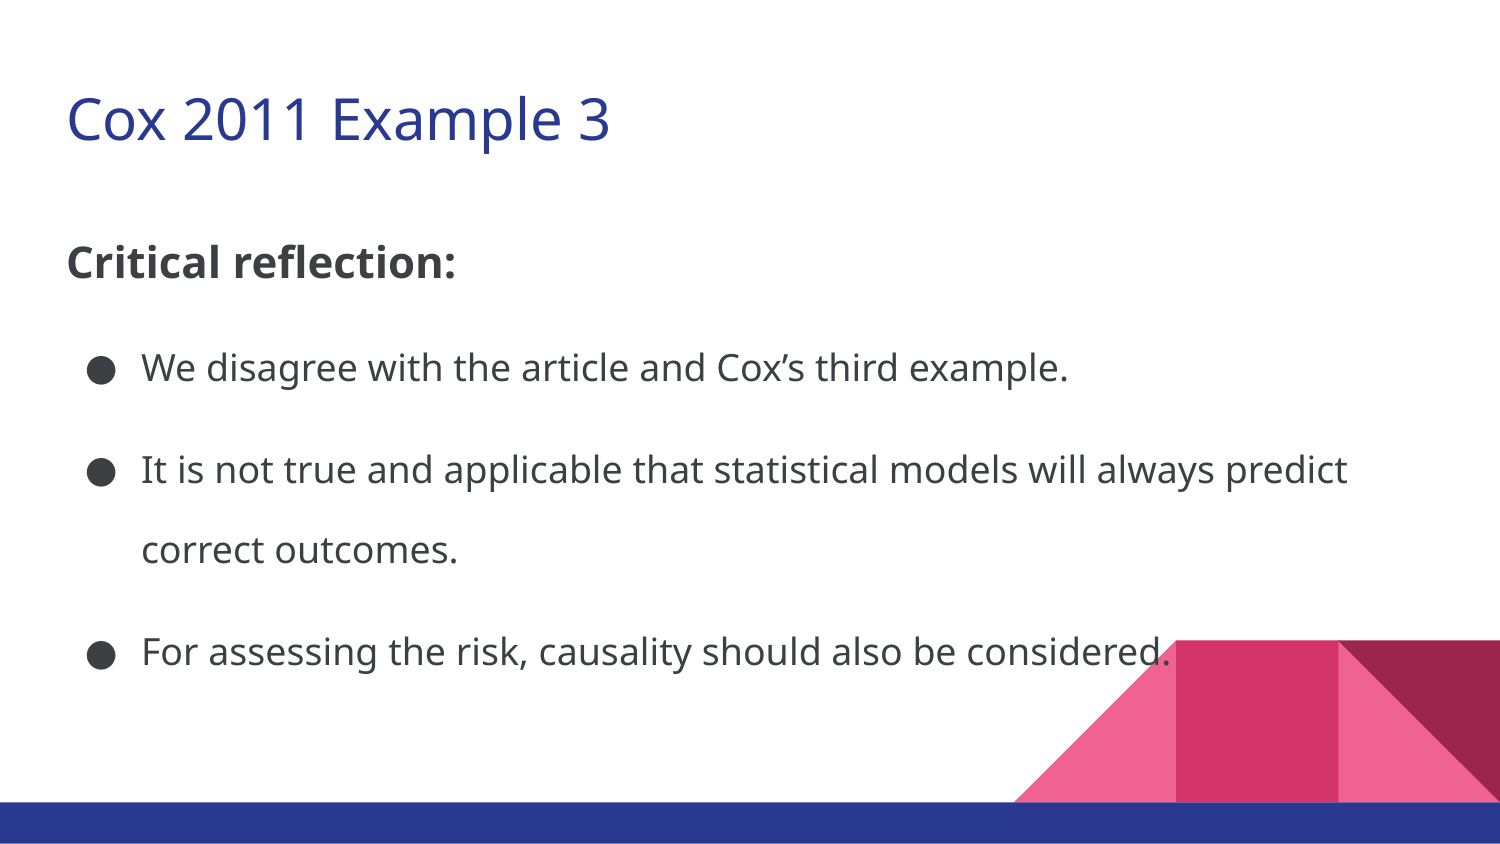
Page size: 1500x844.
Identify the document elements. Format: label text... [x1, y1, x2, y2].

title Cox 2011 Example 3 [51, 67, 1449, 166]
list Critical reflection: We disagree with the article and Cox’s third example. It is not true and applicable that statistical models will always predict correct outcomes. For assessing the risk, causality should also be considered. [51, 166, 1449, 763]
